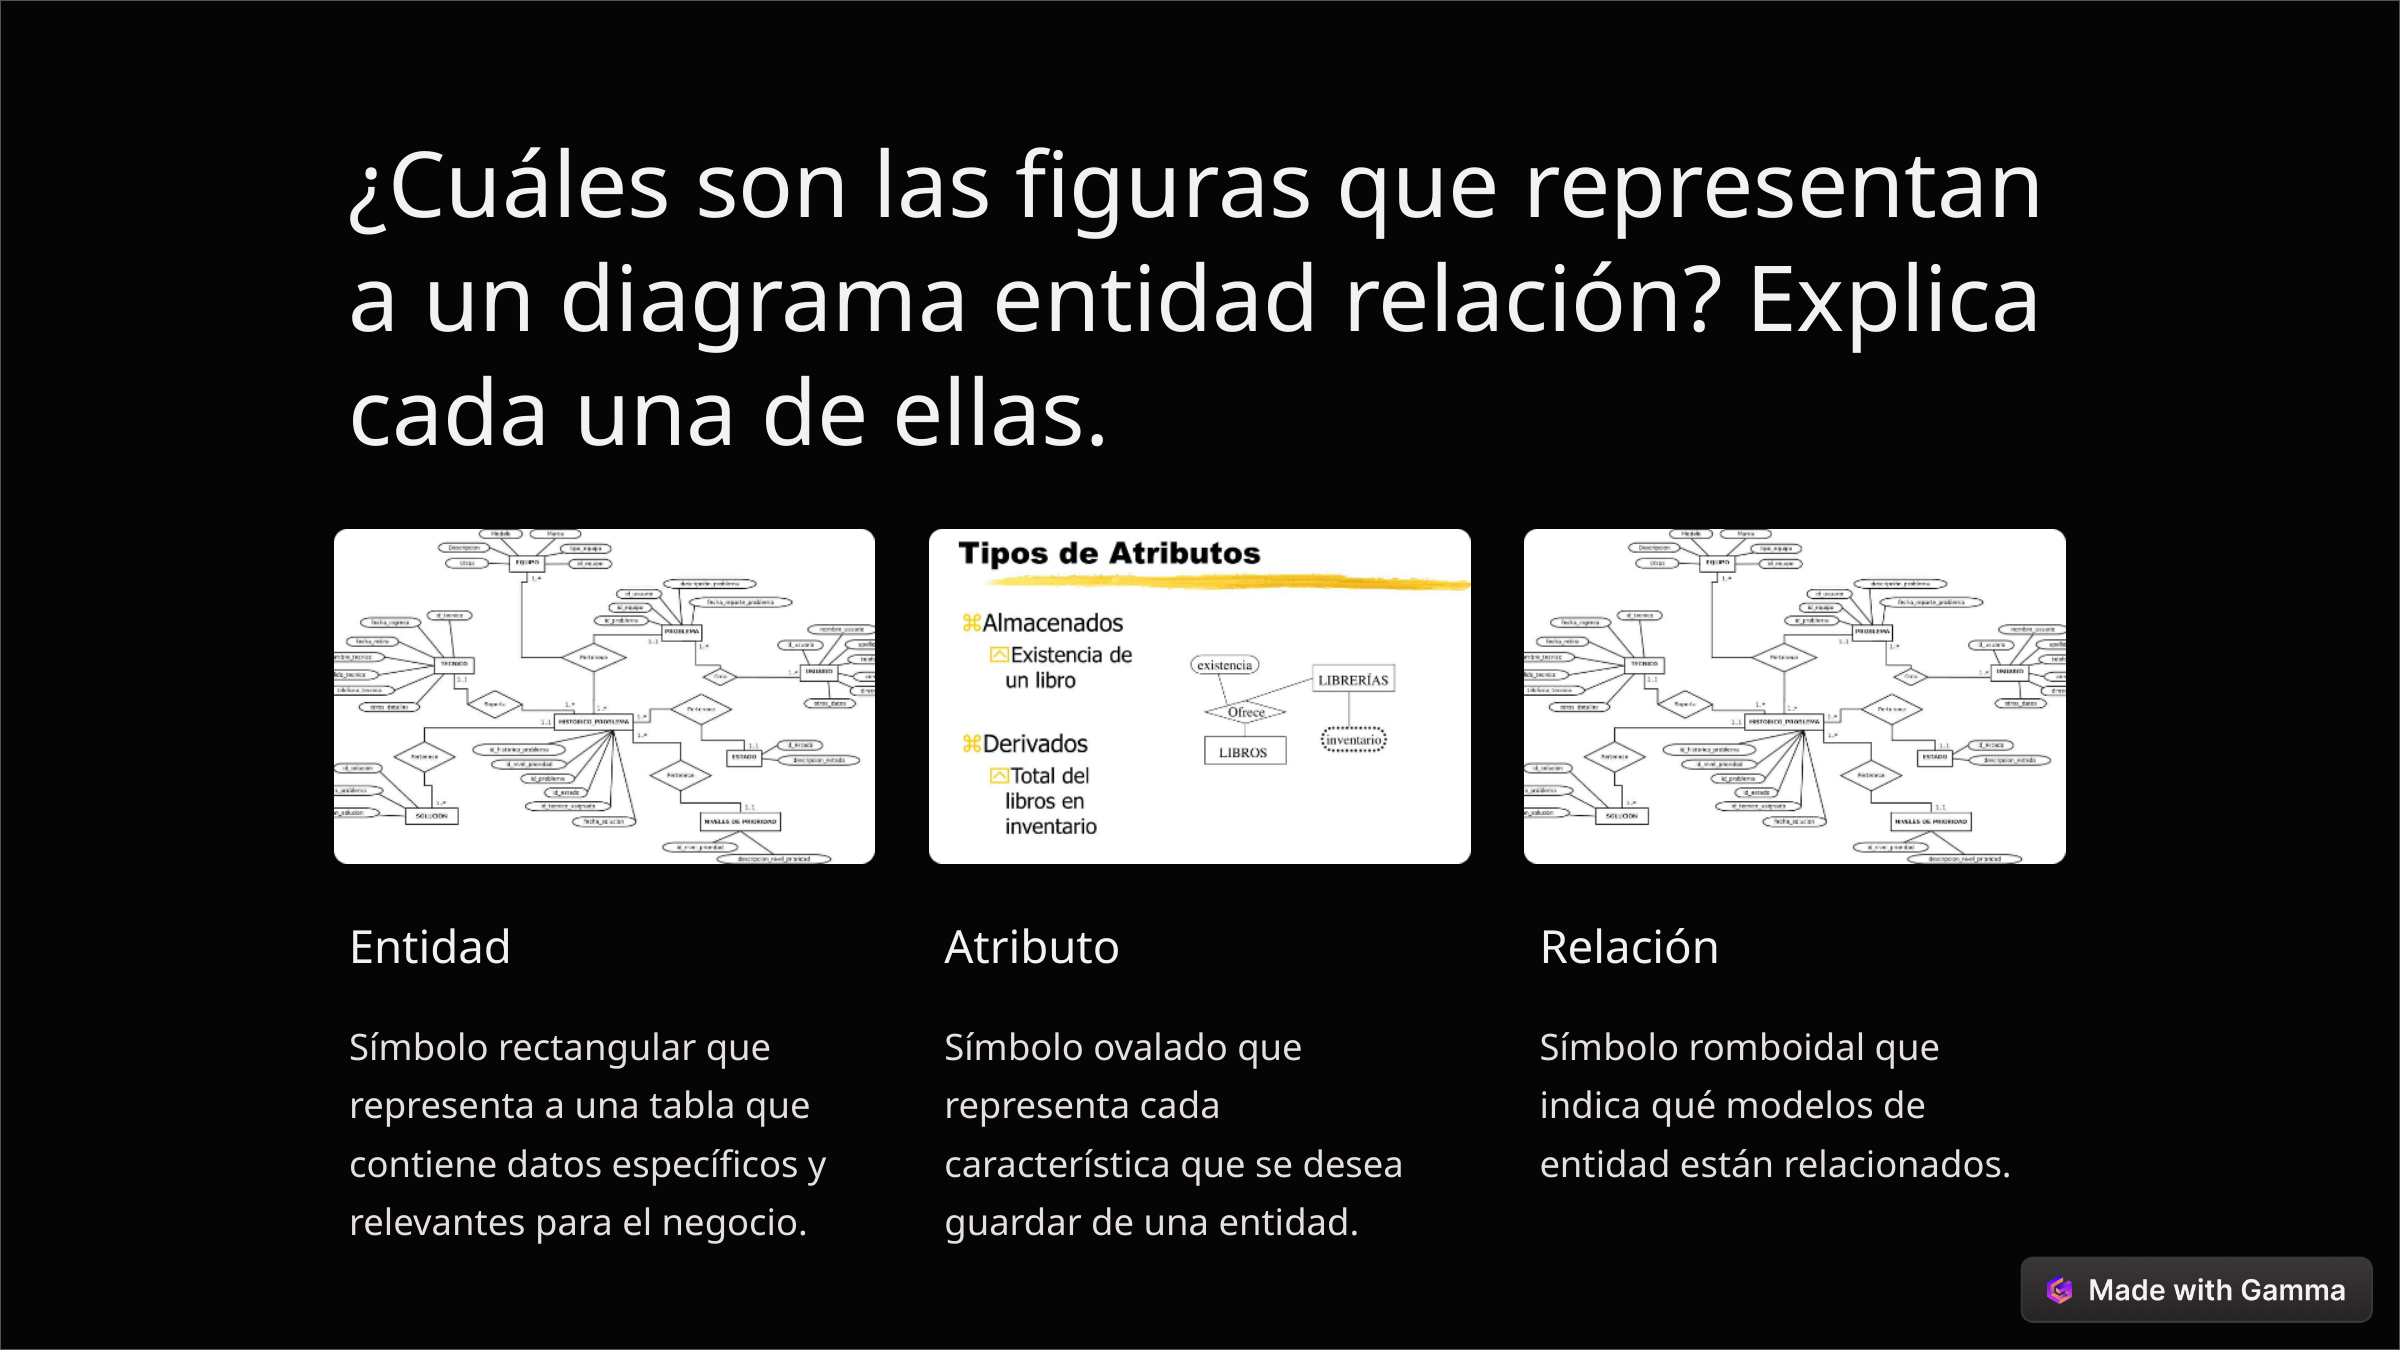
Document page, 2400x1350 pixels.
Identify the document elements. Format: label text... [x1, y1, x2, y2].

text_box Símbolo rectangular que representa a una tabla que contiene datos específicos y relevantes para el negocio. [334, 1002, 875, 1236]
text_box [0, 0, 2400, 1350]
text_box Entidad [334, 908, 699, 966]
picture [1524, 529, 2066, 864]
text_box Relación [1524, 908, 1890, 966]
picture [929, 529, 1471, 864]
picture [334, 529, 875, 864]
text_box ¿Cuáles son las figuras que representan a un diagrama entidad relación? Explica cada una de ellas. [334, 114, 2066, 457]
picture [2008, 1244, 2385, 1335]
text_box Símbolo ovalado que representa cada característica que se desea guardar de una entidad. [929, 1002, 1471, 1178]
text_box Atributo [929, 908, 1295, 966]
text_box Símbolo romboidal que indica qué modelos de entidad están relacionados. [1524, 1002, 2066, 1178]
